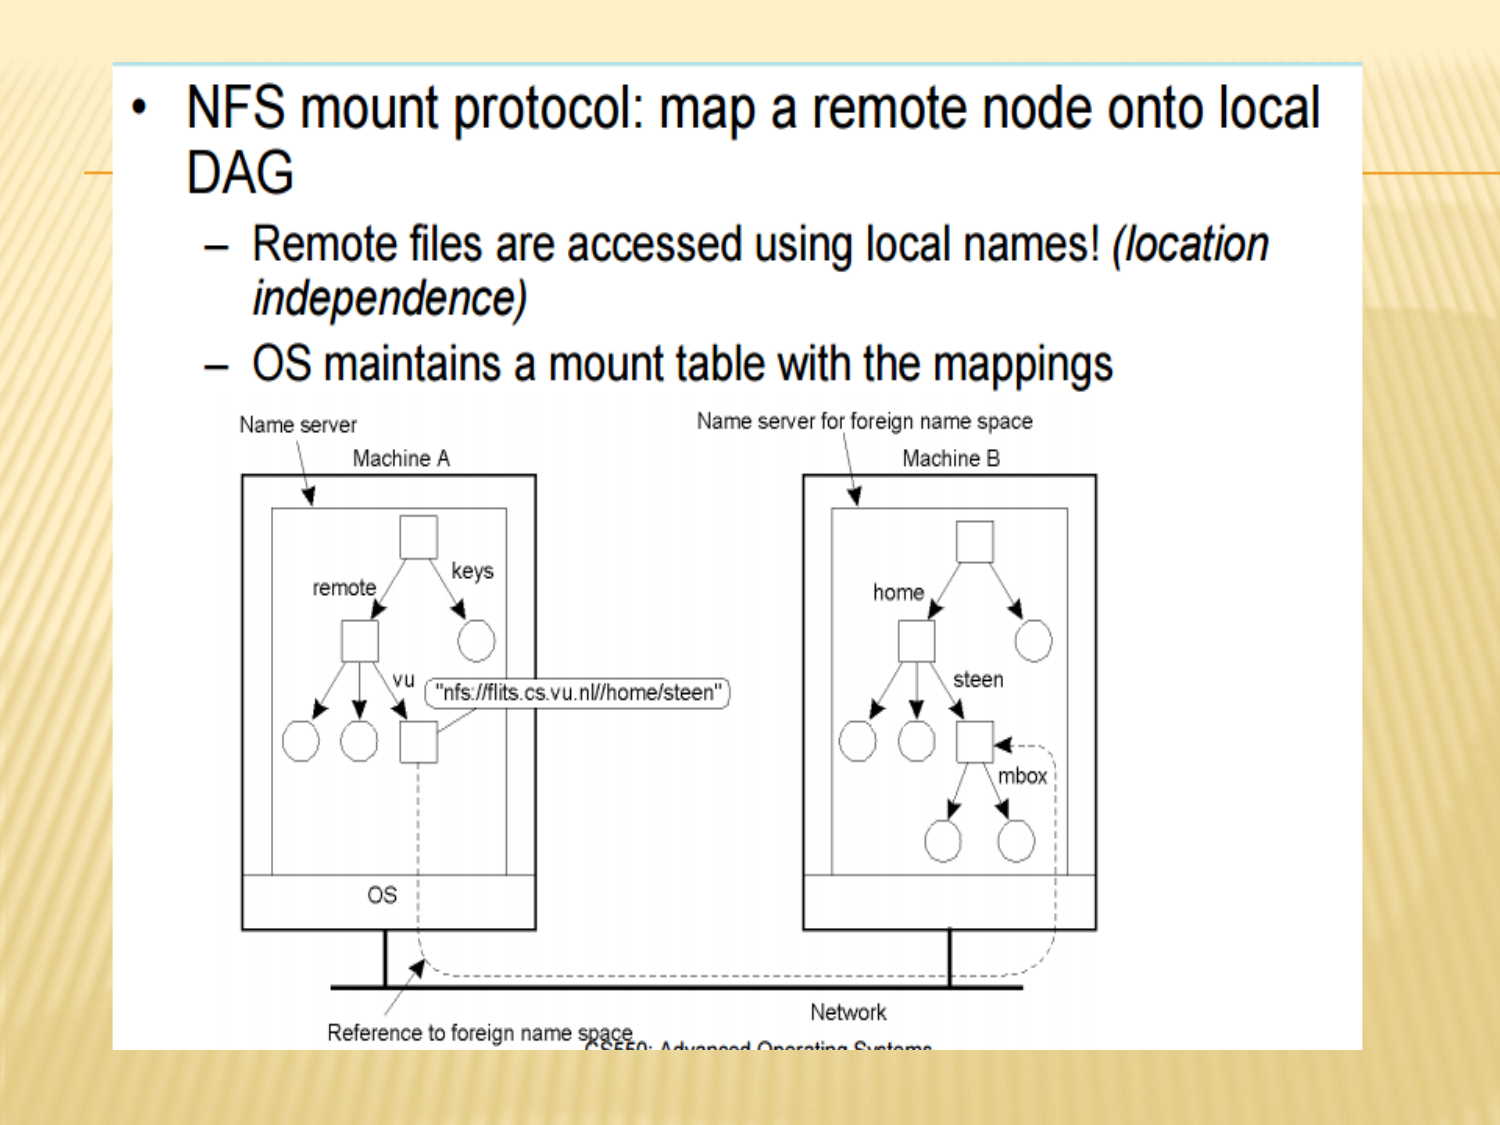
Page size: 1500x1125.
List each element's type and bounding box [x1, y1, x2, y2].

picture [112, 62, 1363, 1051]
